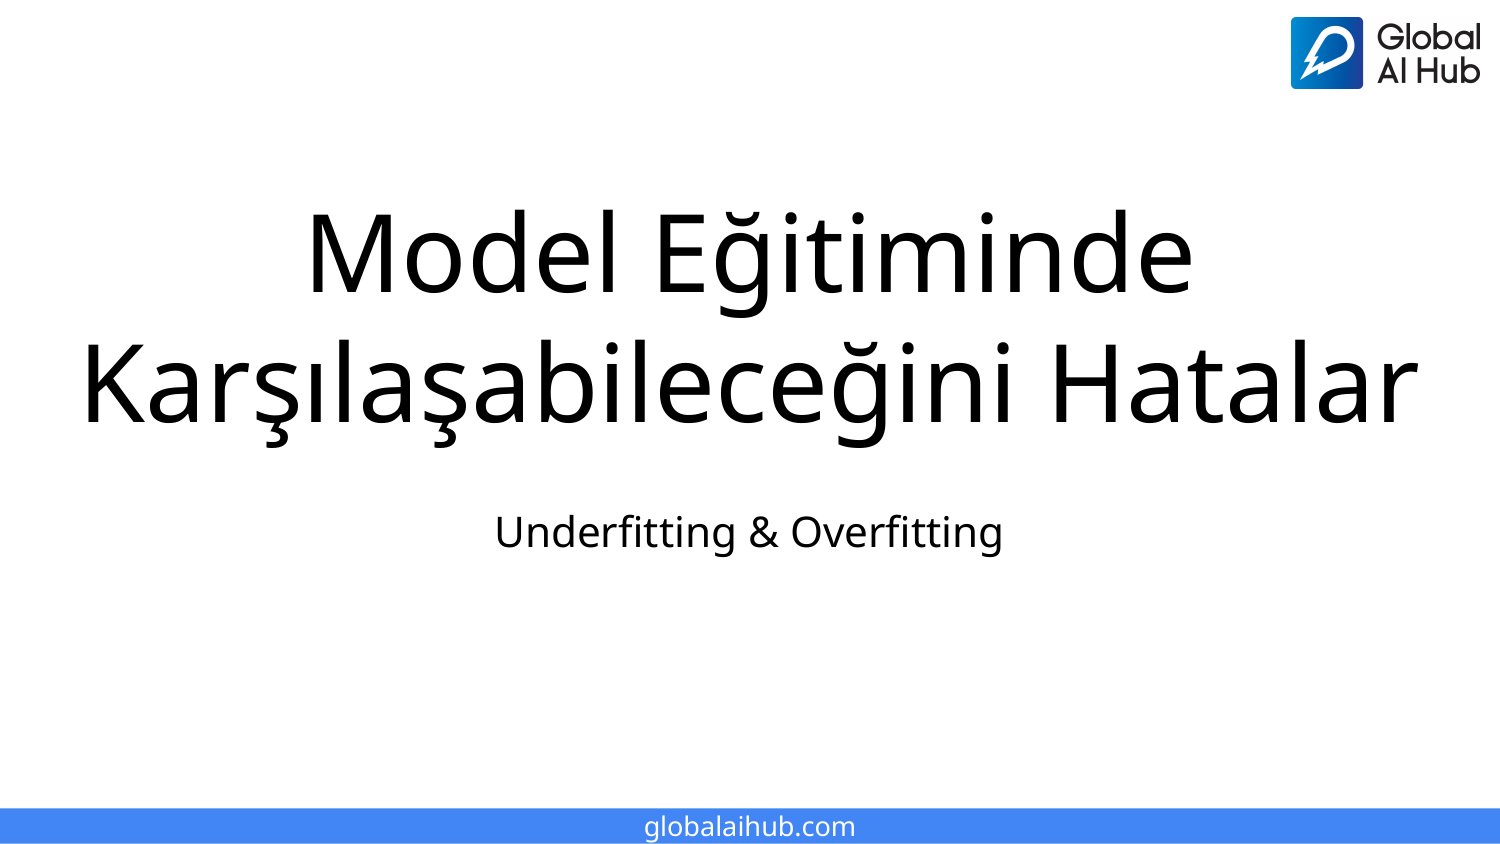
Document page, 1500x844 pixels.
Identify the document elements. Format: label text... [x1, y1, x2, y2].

subtitle Underfitting & Overfitting [51, 464, 1449, 595]
picture [1291, 17, 1480, 89]
title Model Eğitiminde Karşılaşabileceğini Hatalar [51, 122, 1449, 459]
